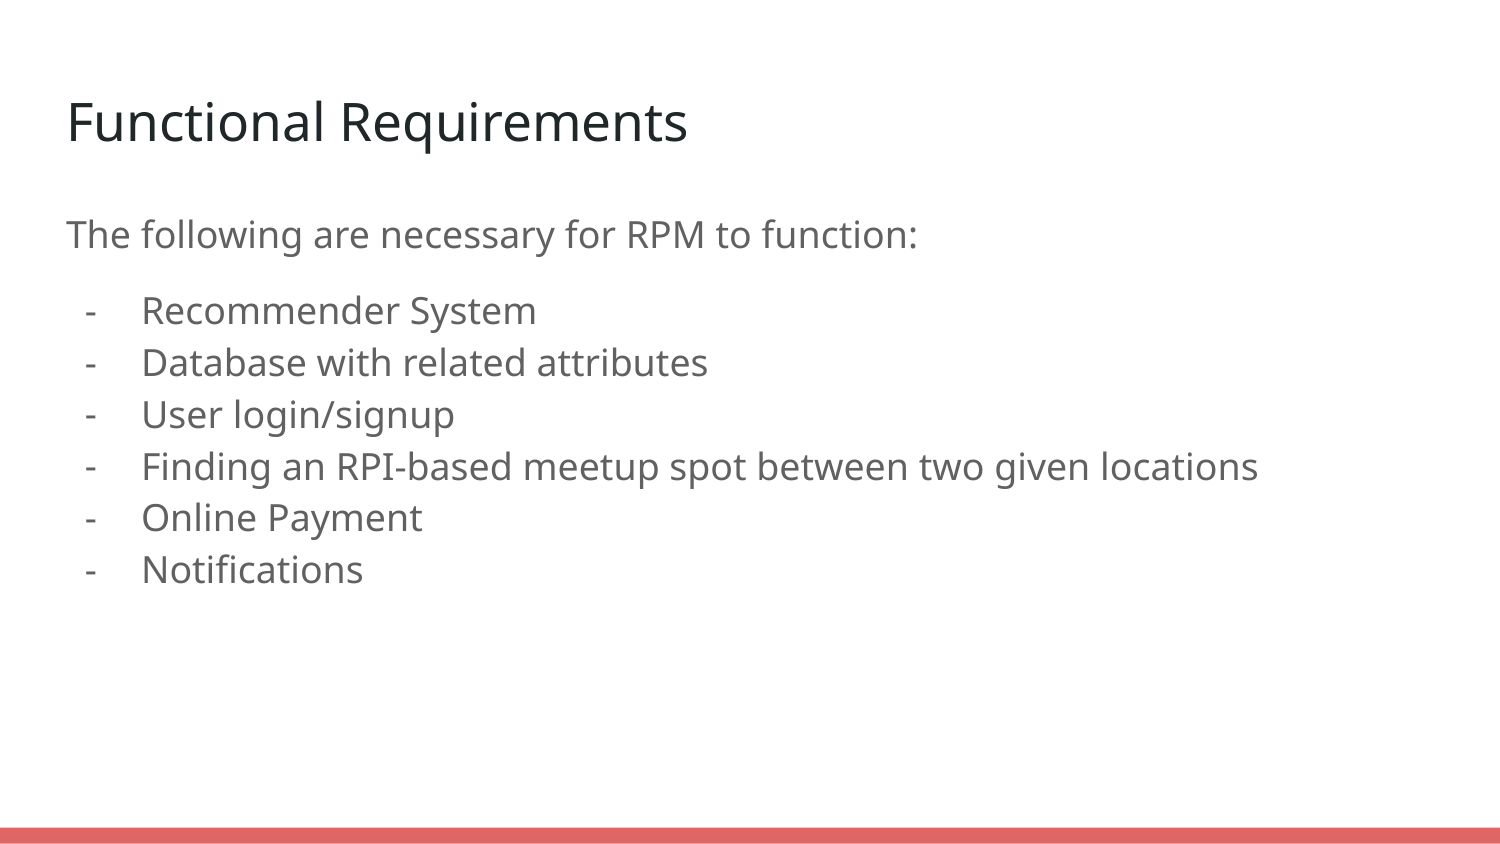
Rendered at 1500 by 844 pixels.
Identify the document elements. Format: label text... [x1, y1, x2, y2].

title Functional Requirements [51, 72, 1449, 167]
list The following are necessary for RPM to function: Recommender System Database with related attributes User login/signup Finding an RPI-based meetup spot between two given locations Online Payment Notifications [51, 189, 1449, 750]
